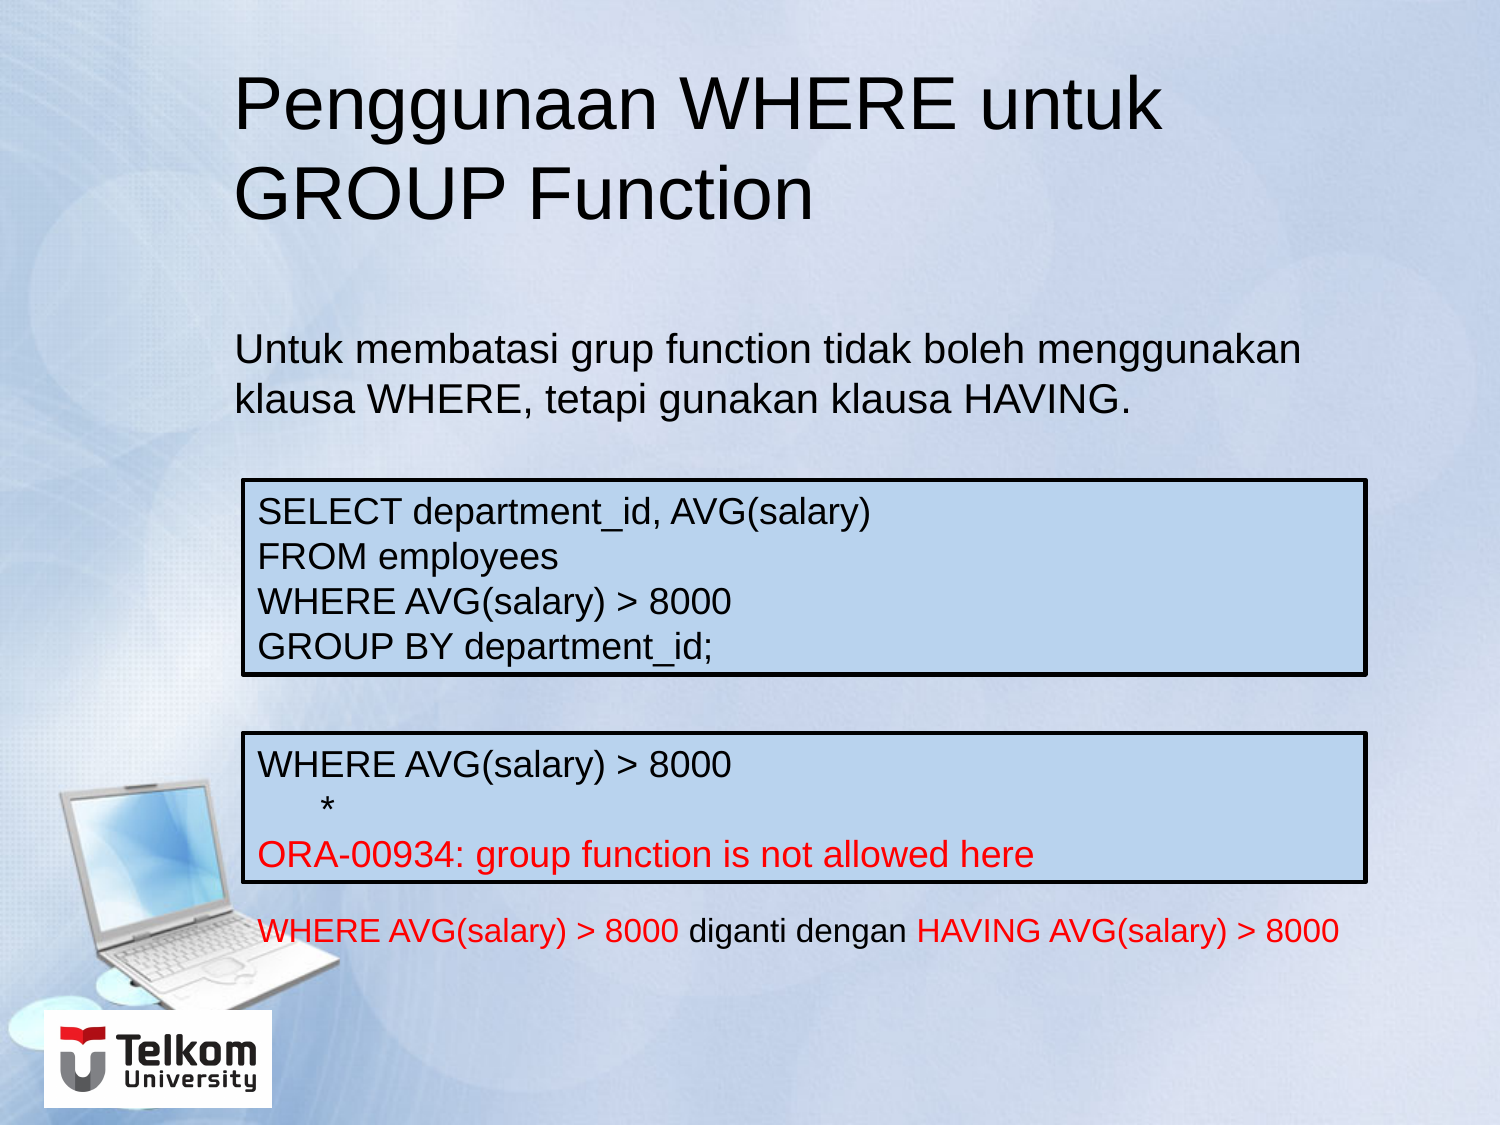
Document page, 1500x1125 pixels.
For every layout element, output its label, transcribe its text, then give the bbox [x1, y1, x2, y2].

picture [0, 0, 1500, 1125]
text_box WHERE AVG(salary) > 8000 * ORA-00934: group function is not allowed here [241, 731, 1368, 884]
text_box WHERE AVG(salary) > 8000 diganti dengan HAVING AVG(salary) > 8000 [242, 901, 1431, 957]
text_box SELECT department_id, AVG(salary) FROM employees WHERE AVG(salary) > 8000 GROUP BY department_id; [241, 478, 1368, 677]
list Untuk membatasi grup function tidak boleh menggunakan klausa WHERE, tetapi gunakan klausa HAVING. [219, 314, 1389, 457]
title Penggunaan WHERE untuk GROUP Function [218, 45, 1425, 244]
